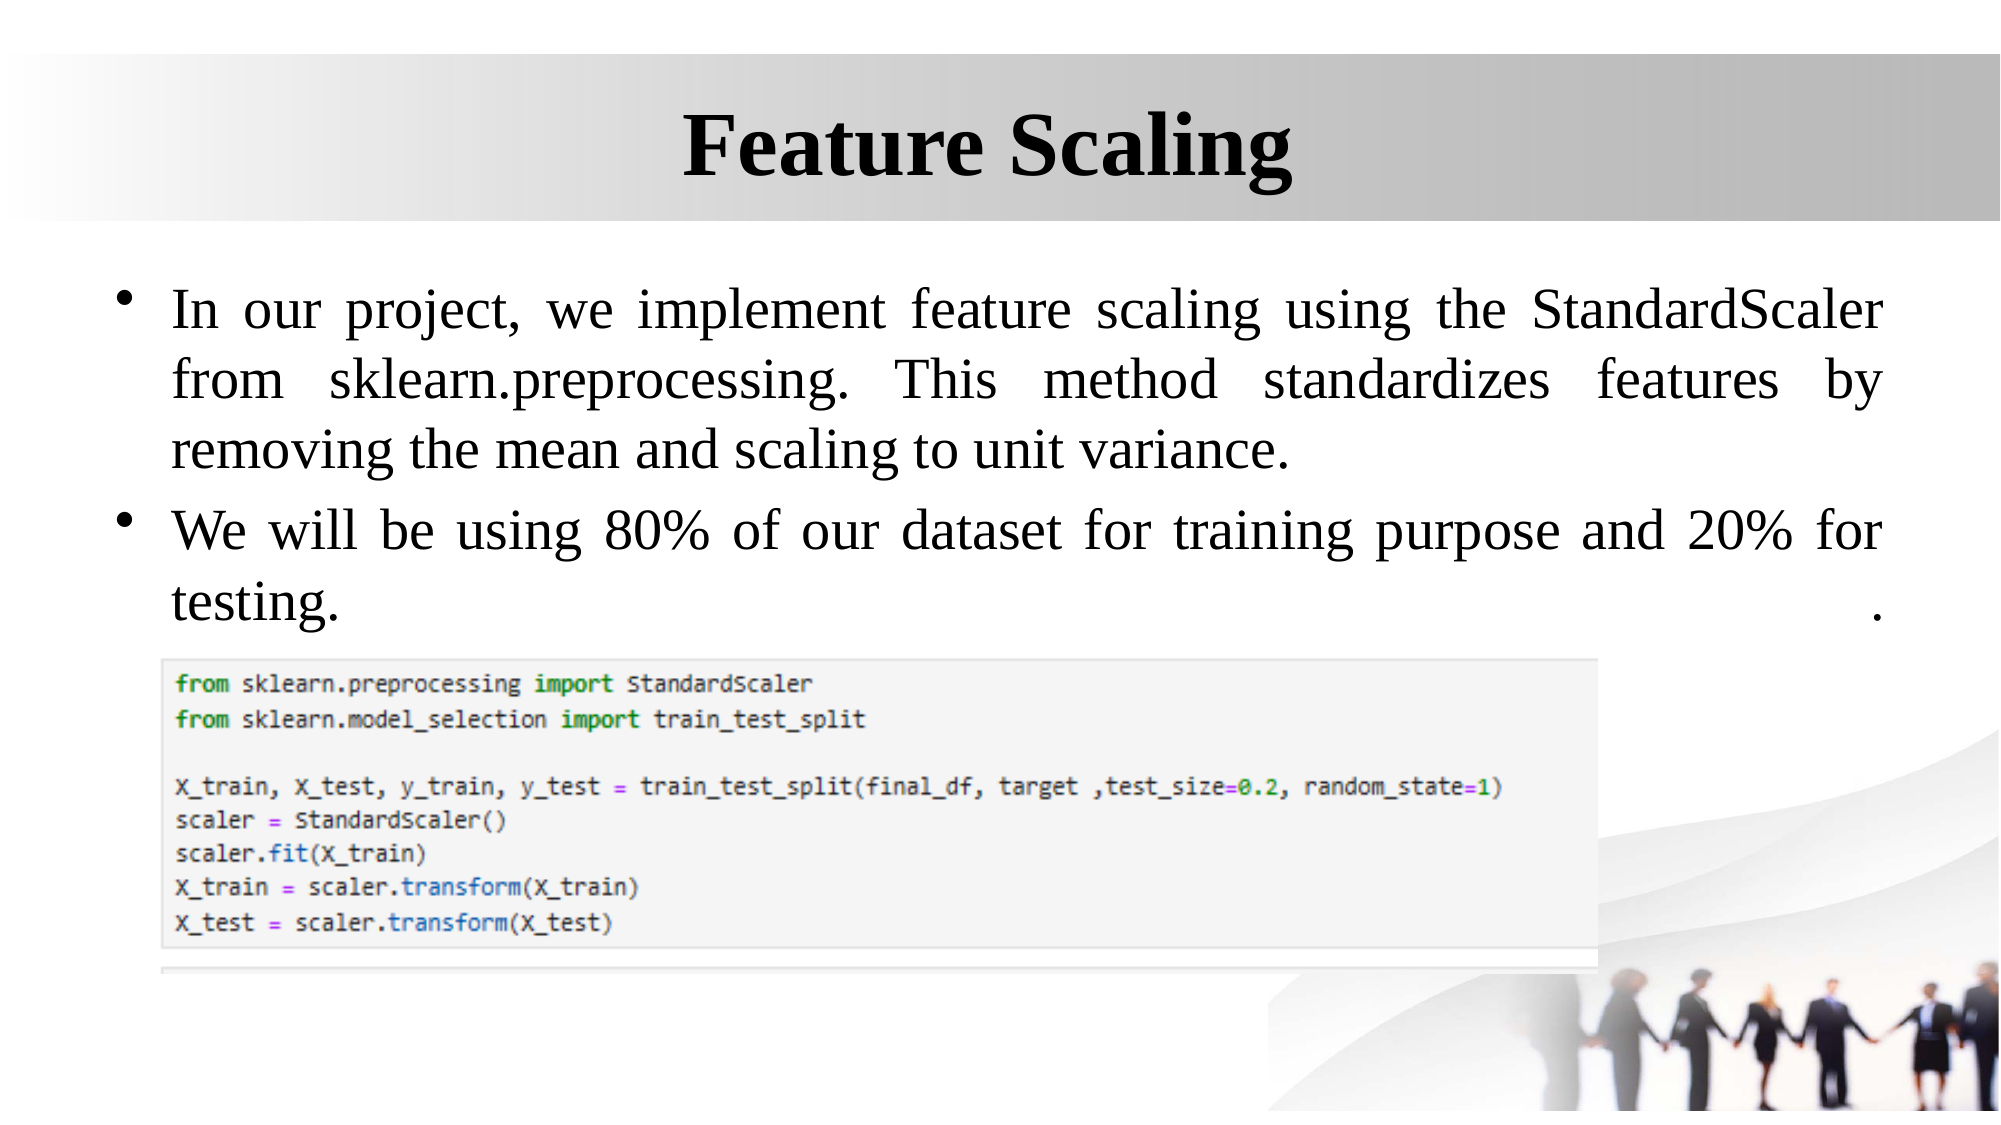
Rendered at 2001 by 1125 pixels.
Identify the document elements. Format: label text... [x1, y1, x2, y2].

picture [154, 648, 1598, 974]
picture [1268, 728, 1999, 1111]
title Feature Scaling [99, 44, 1901, 233]
list In our project, we implement feature scaling using the StandardScaler from sklearn.preprocessing. This method standardizes features by removing the mean and scaling to unit variance. We will be using 80% of our dataset for training purpose and 20% for testing. . [99, 262, 1901, 1006]
